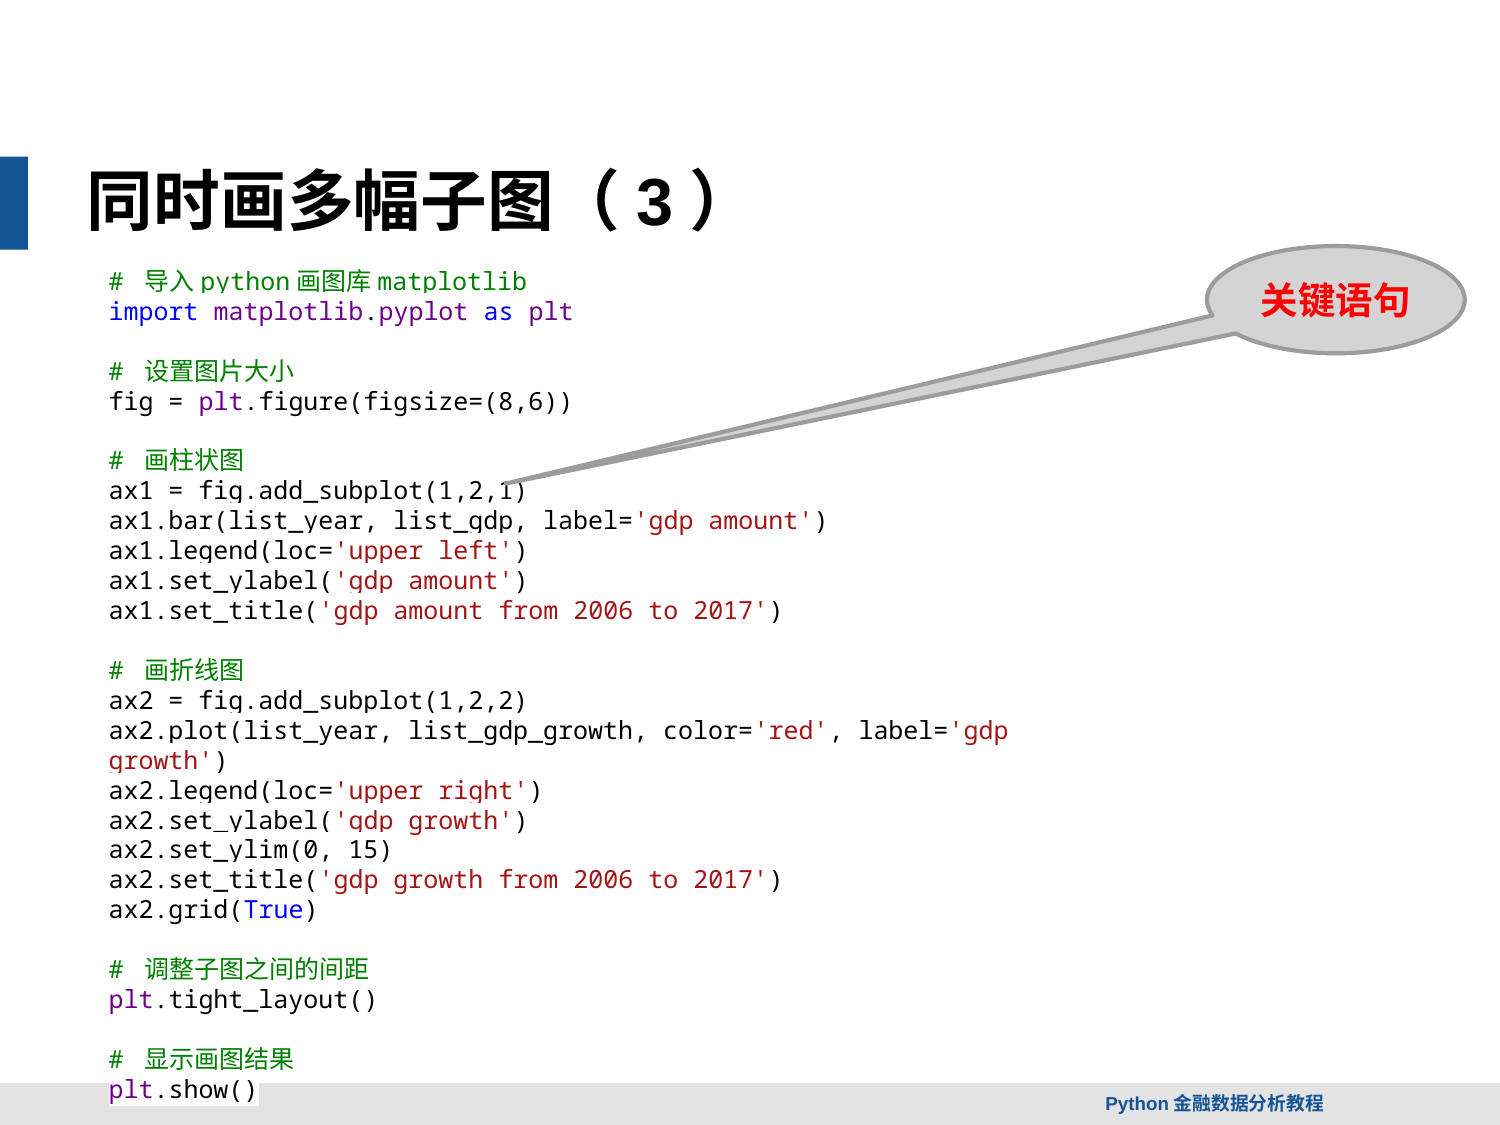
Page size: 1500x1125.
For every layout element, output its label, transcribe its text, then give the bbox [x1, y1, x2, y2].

footer Python金融数据分析教程 [1064, 1082, 1339, 1124]
text_box # 导入python画图库matplotlib import matplotlib.pyplot as plt # 设置图片大小 fig = plt.figure(figsize=(8,6)) # 画柱状图 ax1 = fig.add_subplot(1,2,1) ax1.bar(list_year, list_gdp, label='gdp amount') ax1.legend(loc='upper left') ax1.set_ylabel('gdp amount') ax1.set_title('gdp amount from 2006 to 2017') # 画折线图 ax2 = fig.add_subplot(1,2,2) ax2.plot(list_year, list_gdp_growth, color='red', label='gdp growth') ax2.legend(loc='upper right') ax2.set_ylabel('gdp growth') ax2.set_ylim(0, 15) ax2.set_title('gdp growth from 2006 to 2017') ax2.grid(True) # 调整子图之间的间距 plt.tight_layout() # 显示画图结果 plt.show() [93, 257, 1137, 1111]
title 同时画多幅子图（3） [71, 152, 1466, 246]
text_box 关键语句 [503, 243, 1467, 486]
